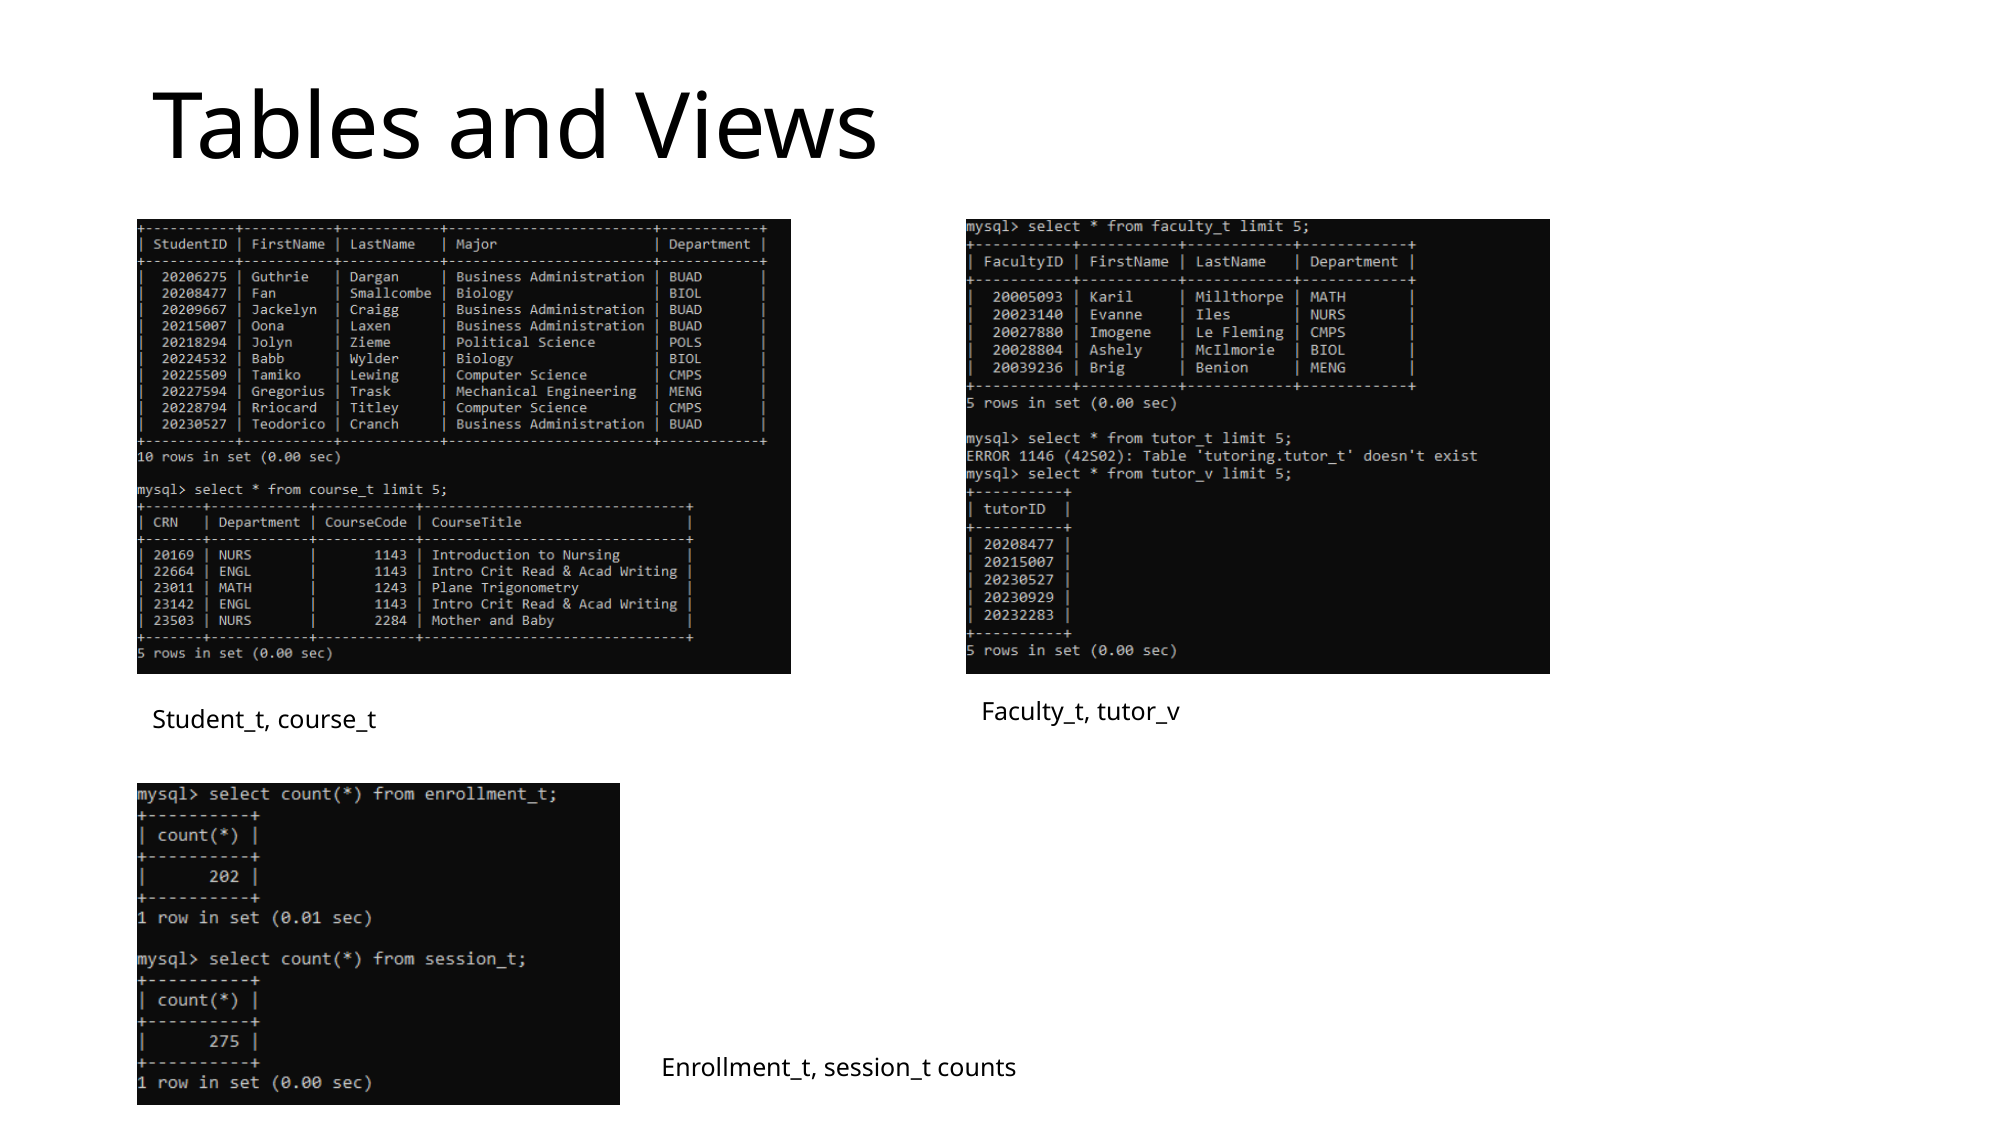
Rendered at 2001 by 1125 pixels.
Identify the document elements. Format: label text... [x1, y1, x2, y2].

text_box Faculty_t, tutor_v [966, 688, 1535, 733]
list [136, 217, 792, 675]
title Tables and Views [137, 59, 1863, 199]
picture [136, 783, 621, 1105]
text_box Enrollment_t, session_t counts [646, 1043, 1188, 1089]
picture [965, 219, 1551, 675]
text_box Student_t, course_t [137, 695, 803, 741]
